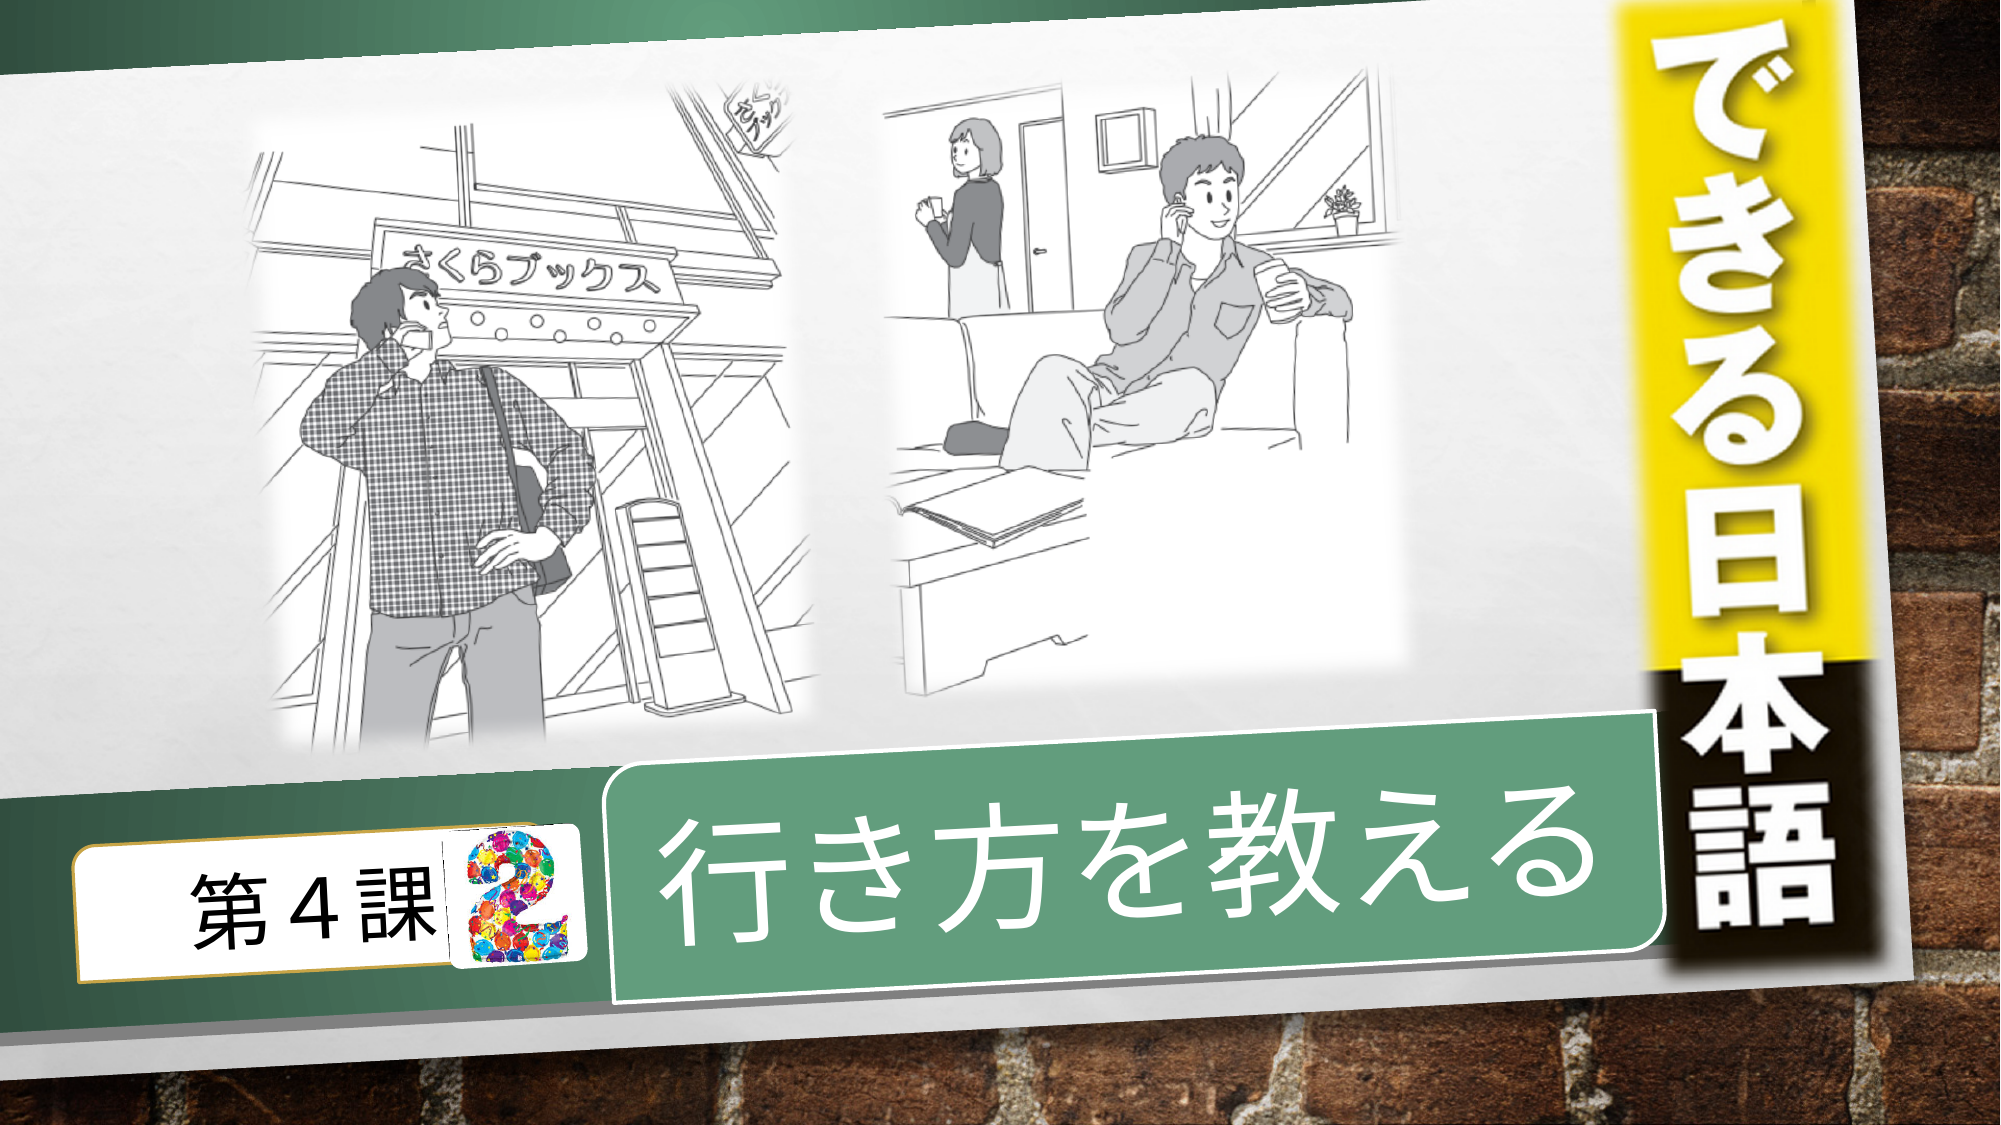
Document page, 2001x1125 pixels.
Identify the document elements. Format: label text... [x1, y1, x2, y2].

text_box 第４課 [71, 821, 538, 985]
picture [0, 0, 2000, 1125]
picture [874, 70, 1414, 698]
text_box 行き方を教える [601, 710, 1624, 1005]
picture [249, 87, 815, 748]
picture [442, 823, 588, 969]
